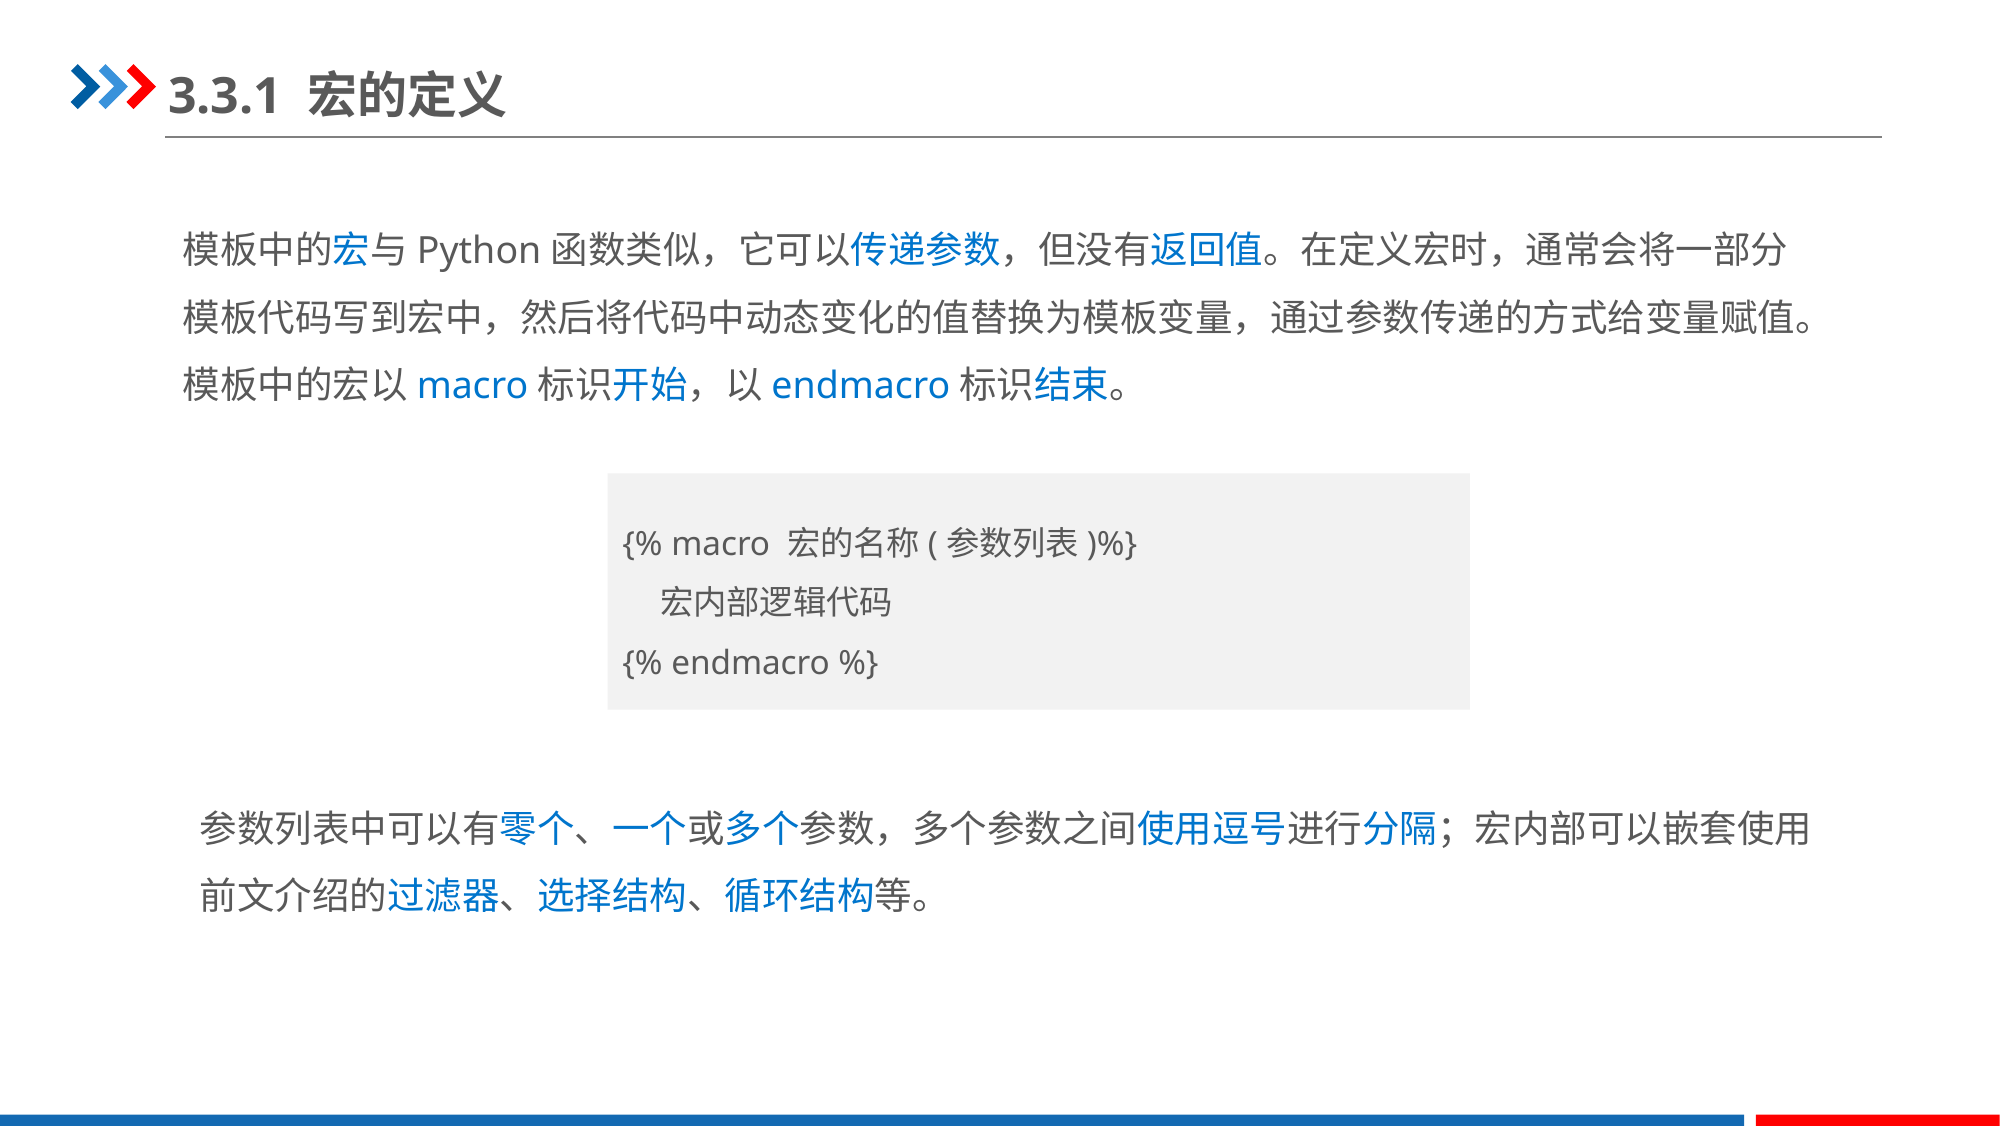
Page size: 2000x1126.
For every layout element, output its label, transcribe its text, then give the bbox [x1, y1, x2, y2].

text_box 模板中的宏与Python函数类似，它可以传递参数，但没有返回值。在定义宏时，通常会将一部分模板代码写到宏中，然后将代码中动态变化的值替换为模板变量，通过参数传递的方式给变量赋值。 模板中的宏以macro标识开始，以endmacro标识结束。 [168, 196, 1839, 414]
text_box 参数列表中可以有零个、一个或多个参数，多个参数之间使用逗号进行分隔；宏内部可以嵌套使用前文介绍的过滤器、选择结构、循环结构等。 [184, 775, 1839, 925]
text_box 3.3.1 宏的定义 [168, 51, 808, 135]
text_box {% macro 宏的名称(参数列表)%} 宏内部逻辑代码 {% endmacro %} [605, 471, 1472, 712]
